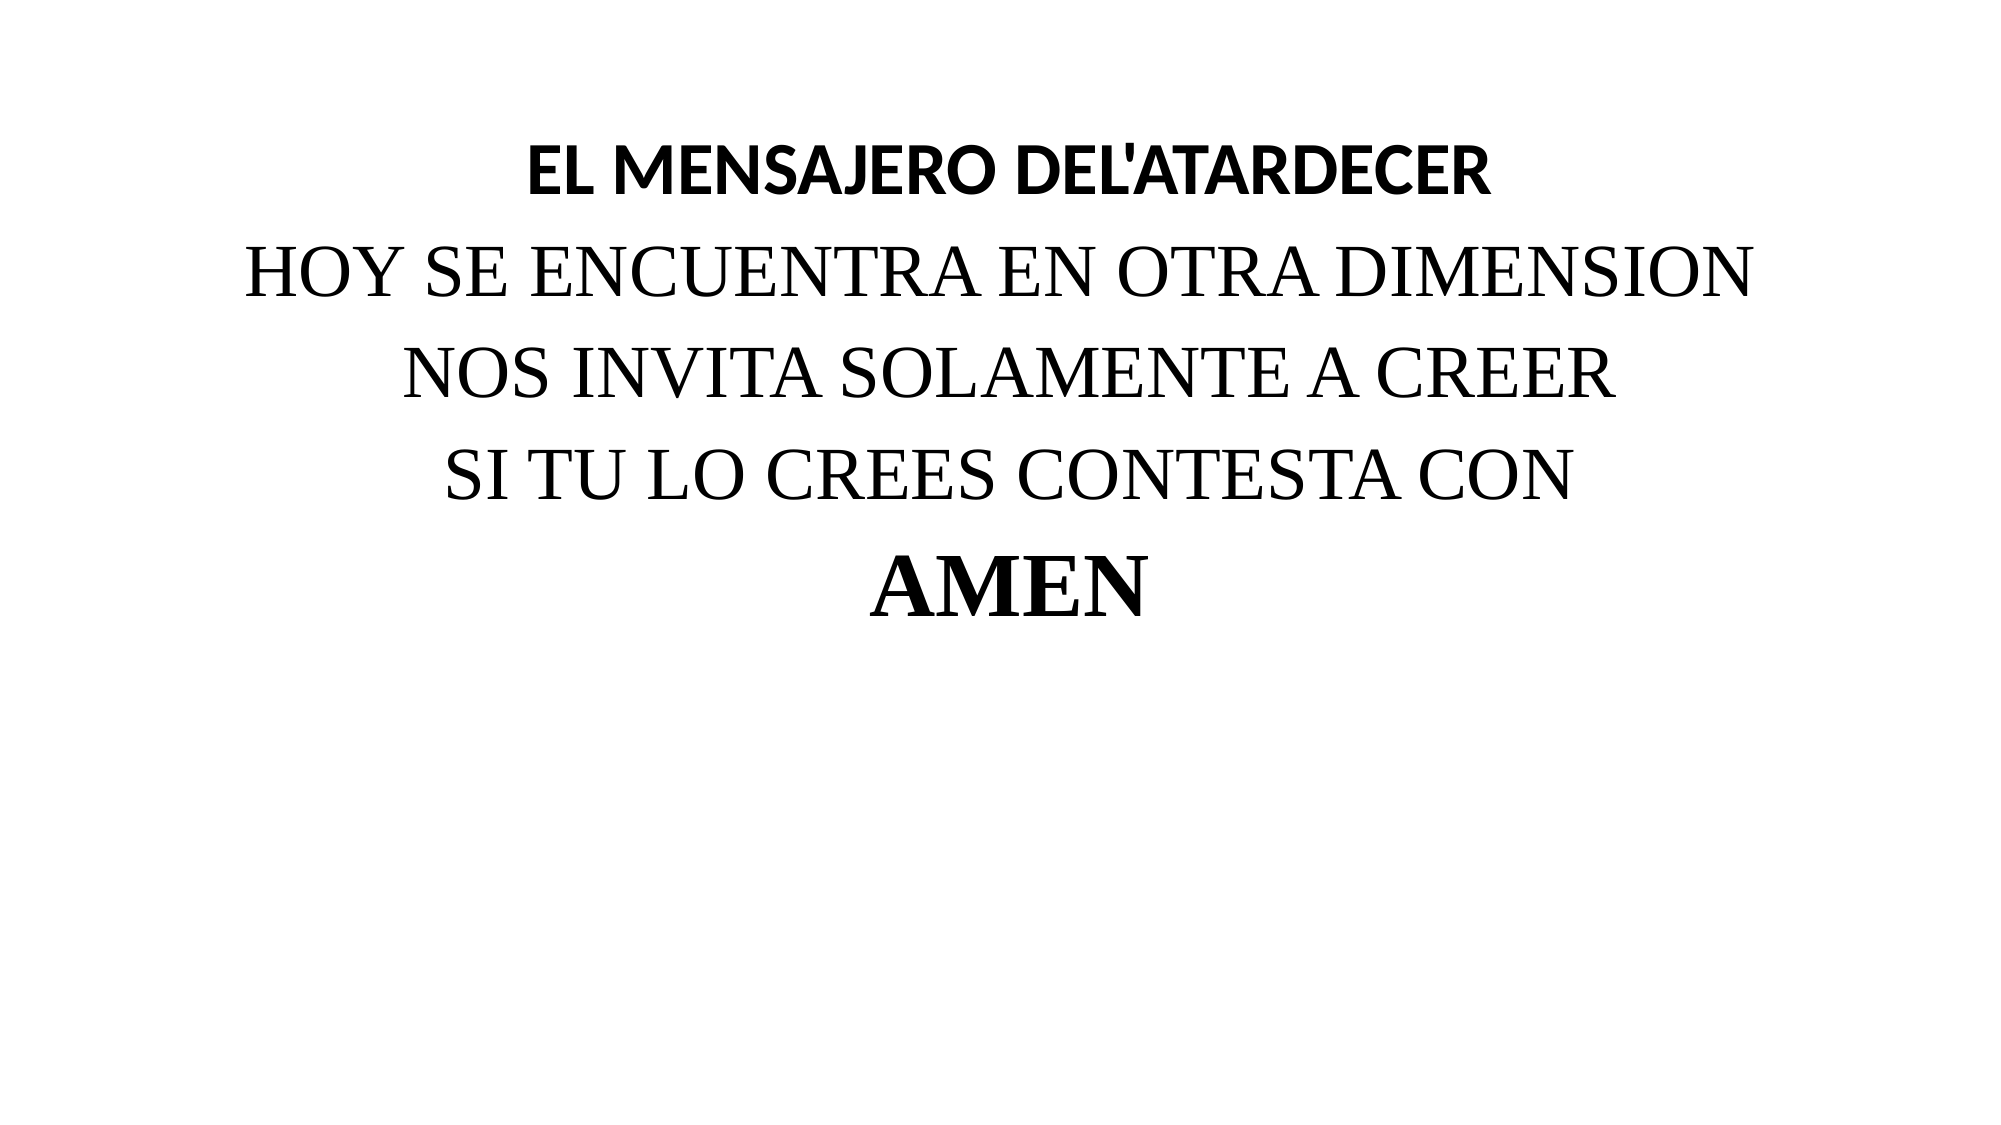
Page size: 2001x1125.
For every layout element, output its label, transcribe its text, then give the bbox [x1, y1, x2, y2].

subtitle EL MENSAJERO DEL'ATARDECER HOY SE ENCUENTRA EN OTRA DIMENSION NOS INVITA SOLAMENTE A CREER SI TU LO CREES CONTESTA CON AMEN [224, 122, 1796, 883]
